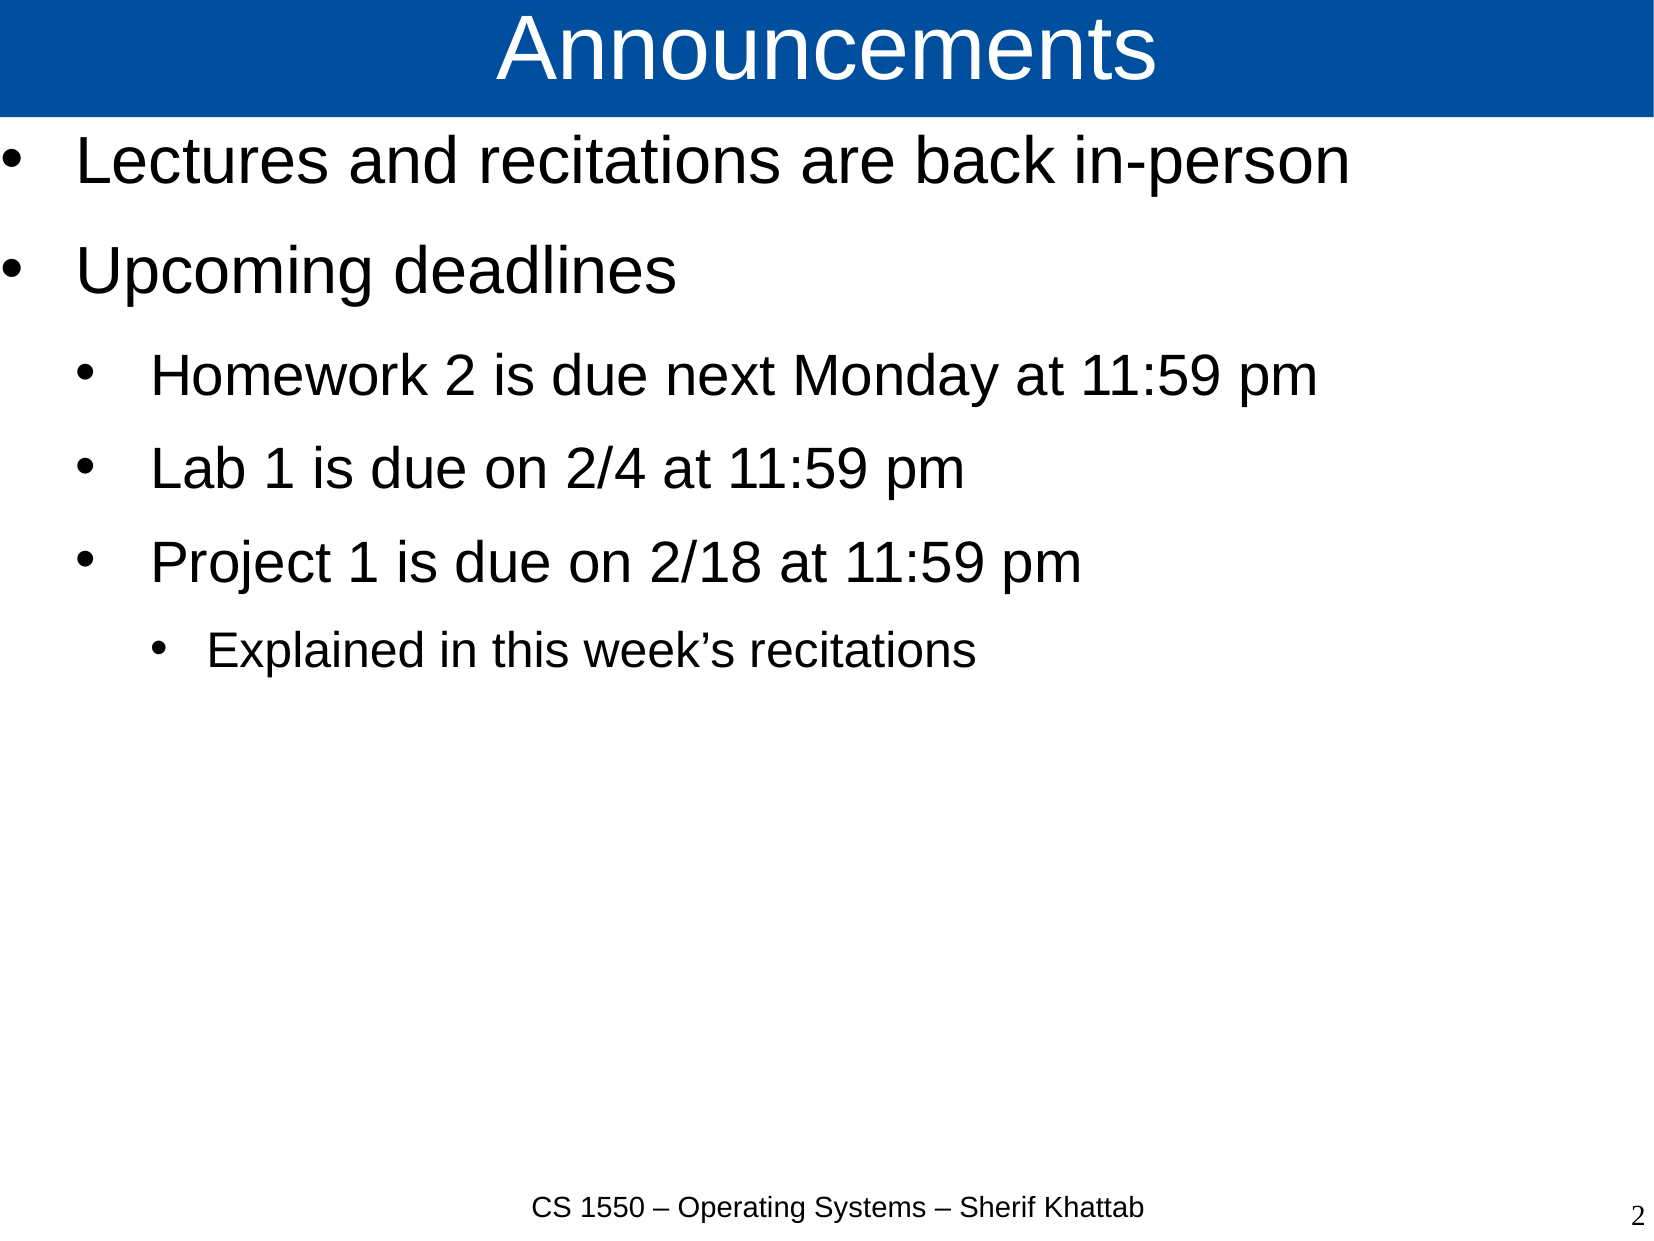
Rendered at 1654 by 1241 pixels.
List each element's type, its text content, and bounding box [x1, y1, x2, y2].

list Lectures and recitations are back in-person Upcoming deadlines Homework 2 is due next Monday at 11:59 pm Lab 1 is due on 2/4 at 11:59 pm Project 1 is due on 2/18 at 11:59 pm Explained in this week’s recitations [0, 117, 1654, 1195]
slide_number 2 [1265, 1198, 1647, 1241]
footer CS 1550 – Operating Systems – Sherif Khattab [460, 1190, 1217, 1241]
title Announcements [0, 0, 1654, 117]
